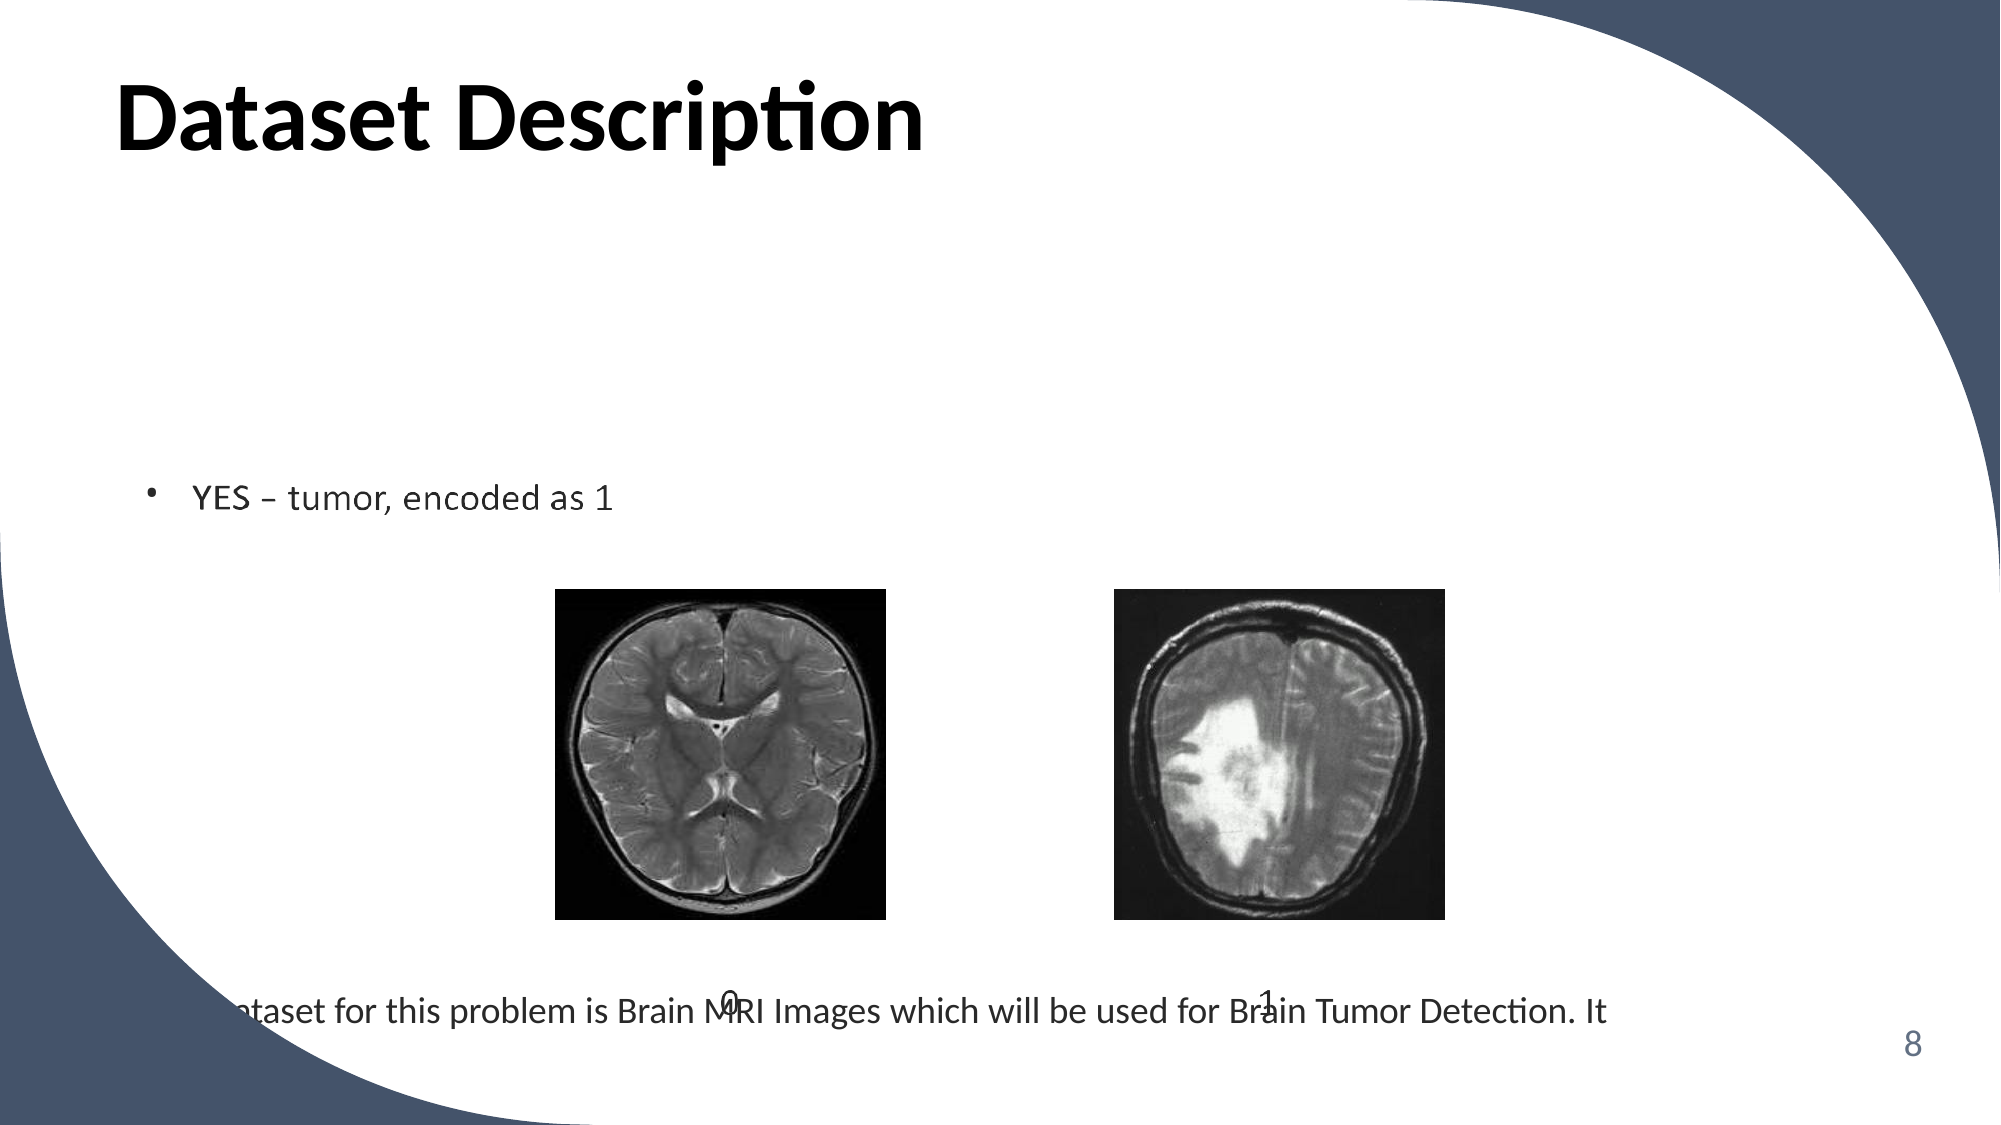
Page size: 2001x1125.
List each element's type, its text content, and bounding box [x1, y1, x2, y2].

picture [287, 487, 390, 515]
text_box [1114, 0, 2000, 920]
text_box [215, 485, 230, 510]
text_box • [142, 467, 161, 515]
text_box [0, 532, 886, 1125]
text_box Deep LearnTinhgeandd ataset for this problem is Brain MRI Images which will be used for Brain Tumor Detection. It [890, 983, 1619, 1031]
picture [1260, 990, 1275, 1015]
text_box 8 [1901, 1017, 1926, 1065]
text_box [192, 485, 212, 510]
picture [551, 491, 583, 511]
title Dataset Description [113, 48, 934, 239]
text_box [261, 498, 276, 502]
picture [404, 483, 538, 511]
text_box [233, 485, 250, 510]
picture [597, 485, 613, 510]
